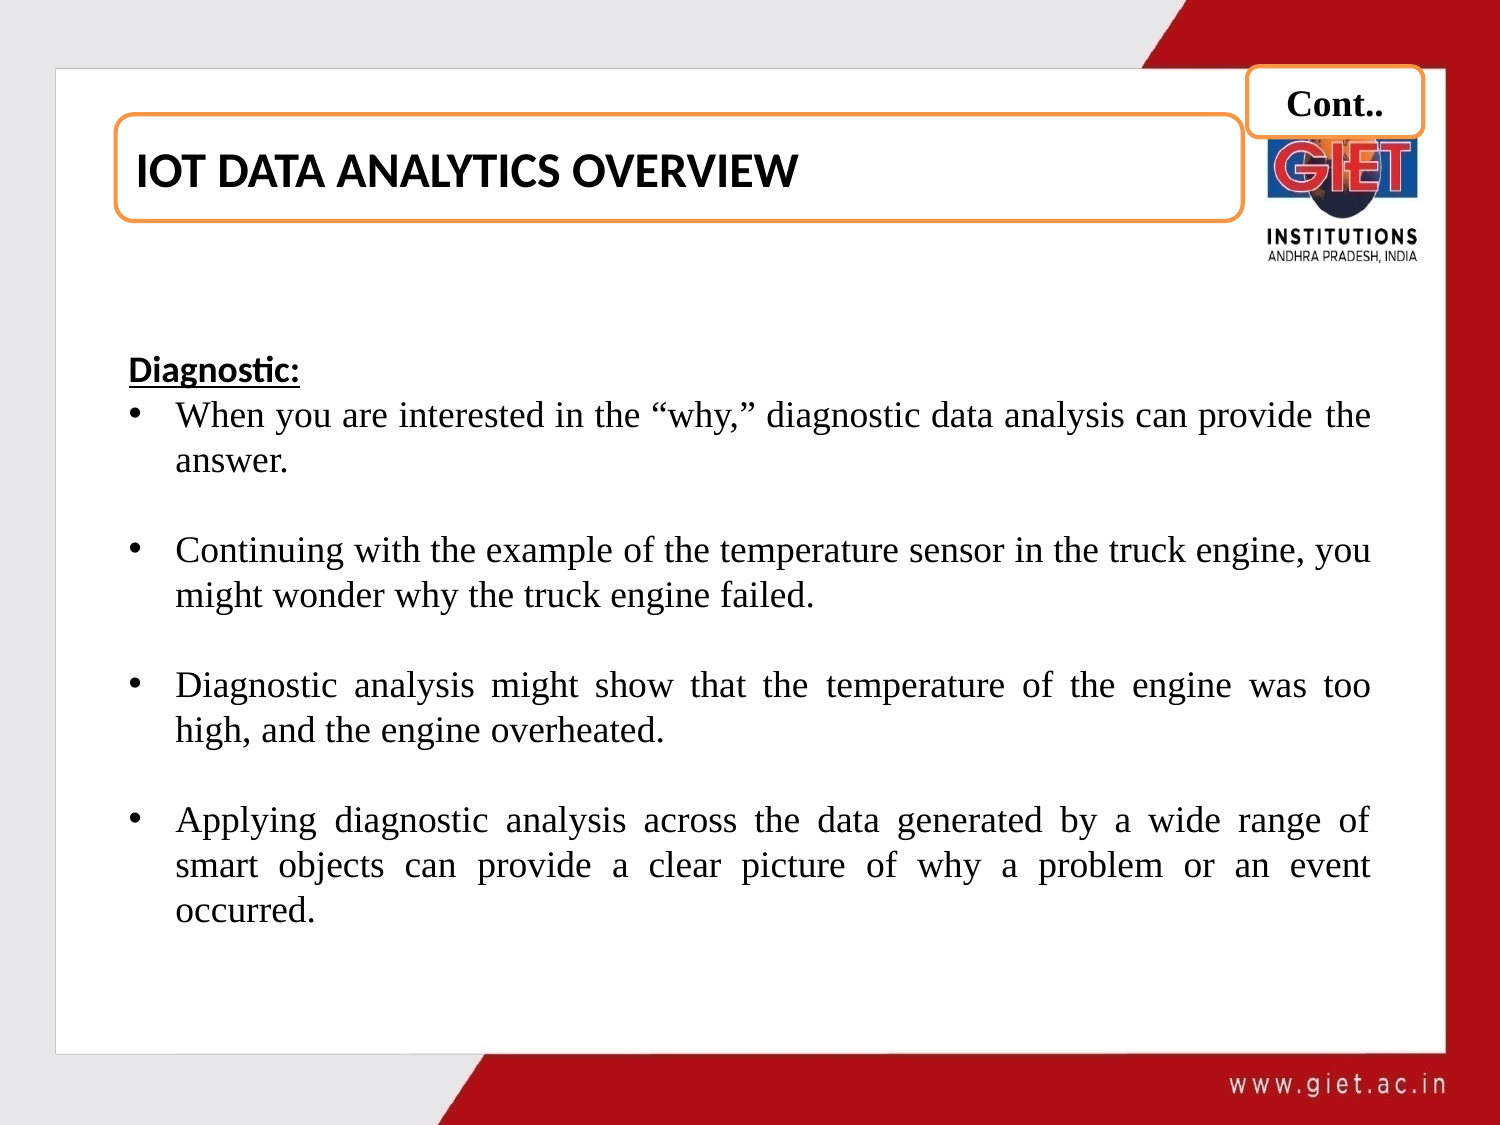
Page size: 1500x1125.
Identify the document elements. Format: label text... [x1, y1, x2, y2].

picture [0, 0, 1500, 1125]
text_box Diagnostic: When you are interested in the “why,” diagnostic data analysis can provide the answer. Continuing with the example of the temperature sensor in the truck engine, you might wonder why the truck engine failed. Diagnostic analysis might show that the temperature of the engine was too high, and the engine overheated. Applying diagnostic analysis across the data generated by a wide range of smart objects can provide a clear picture of why a problem or an event occurred. [113, 338, 1387, 983]
text_box Cont.. [1244, 64, 1426, 140]
text_box IOT DATA ANALYTICS OVERVIEW [113, 112, 1245, 224]
